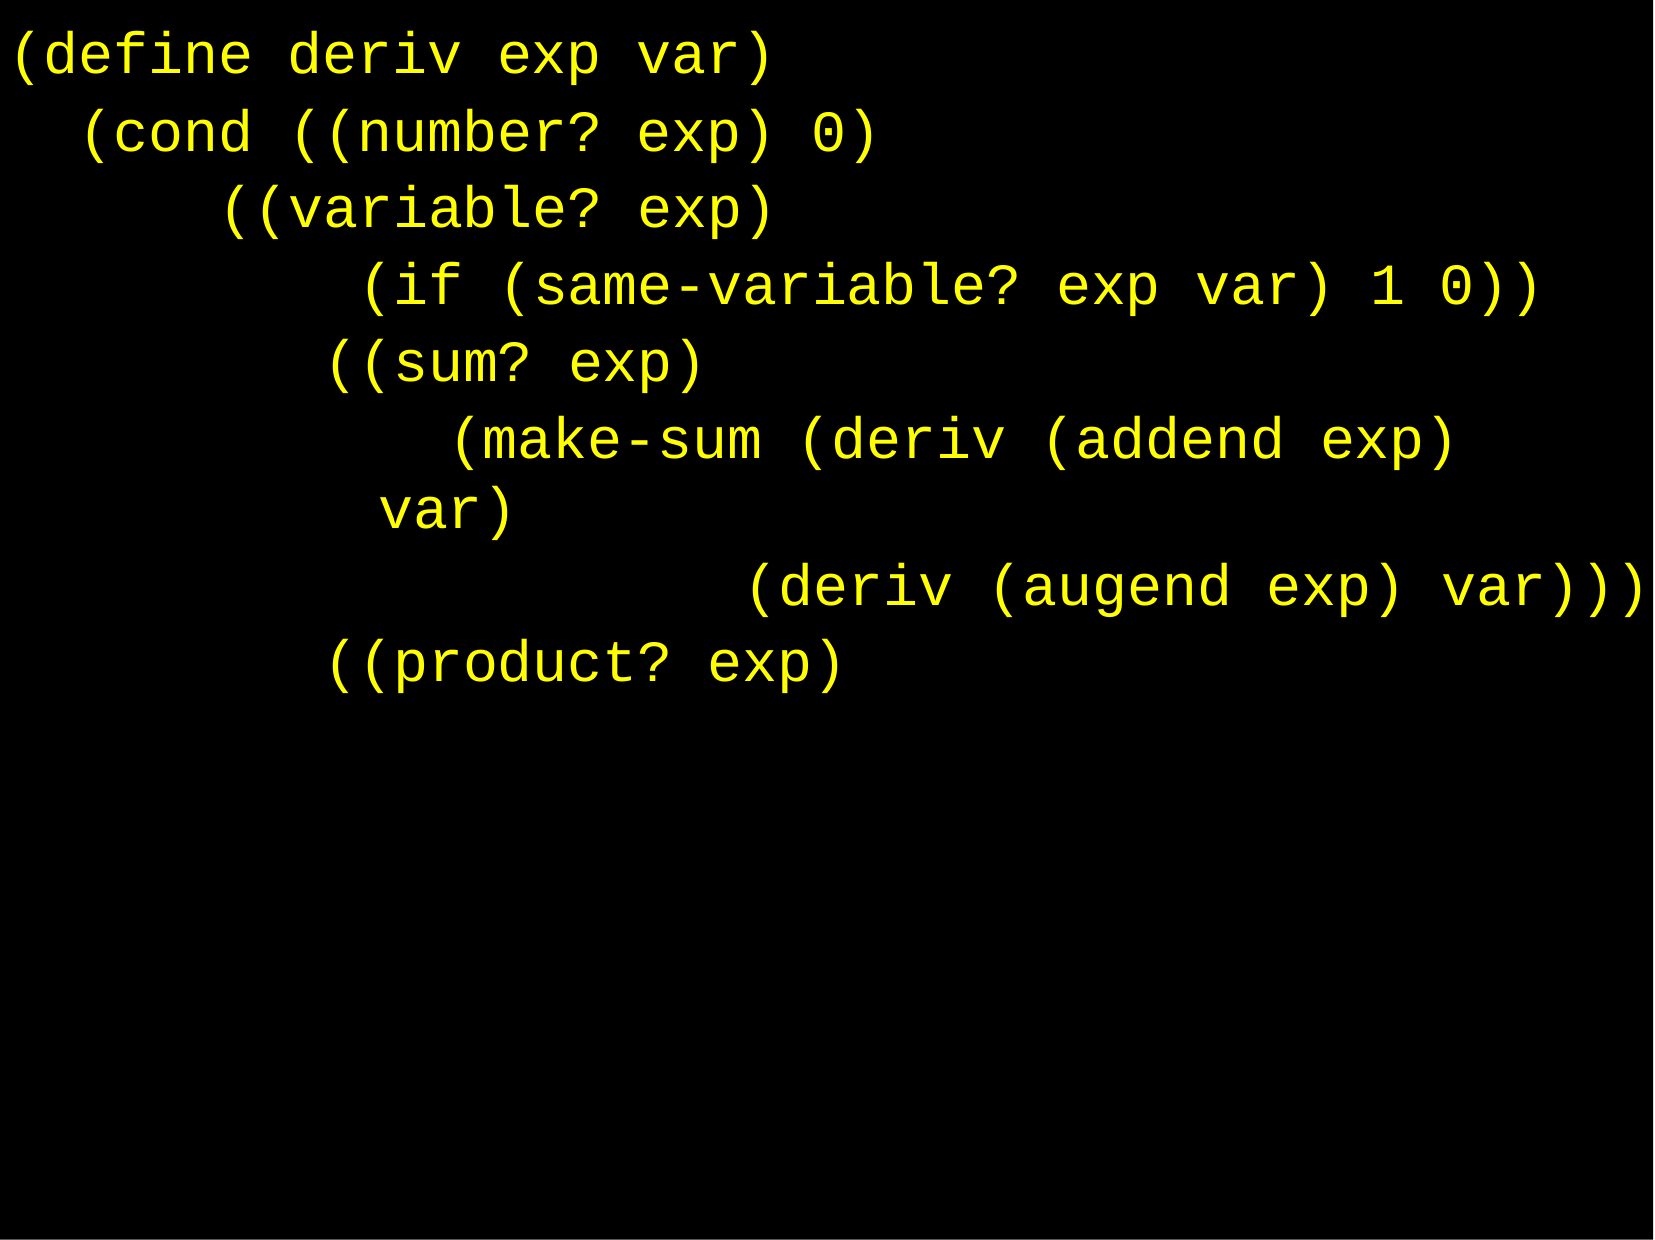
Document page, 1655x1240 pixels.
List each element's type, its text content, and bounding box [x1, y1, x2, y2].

text_box (define deriv exp var) (cond ((number? exp) 0) ((variable? exp) (if (same-variable? exp var) 1 0)) ((sum? exp) (make-sum (deriv (addend exp) var) (deriv (augend exp) var))) ((product? exp) [6, 6, 1655, 693]
